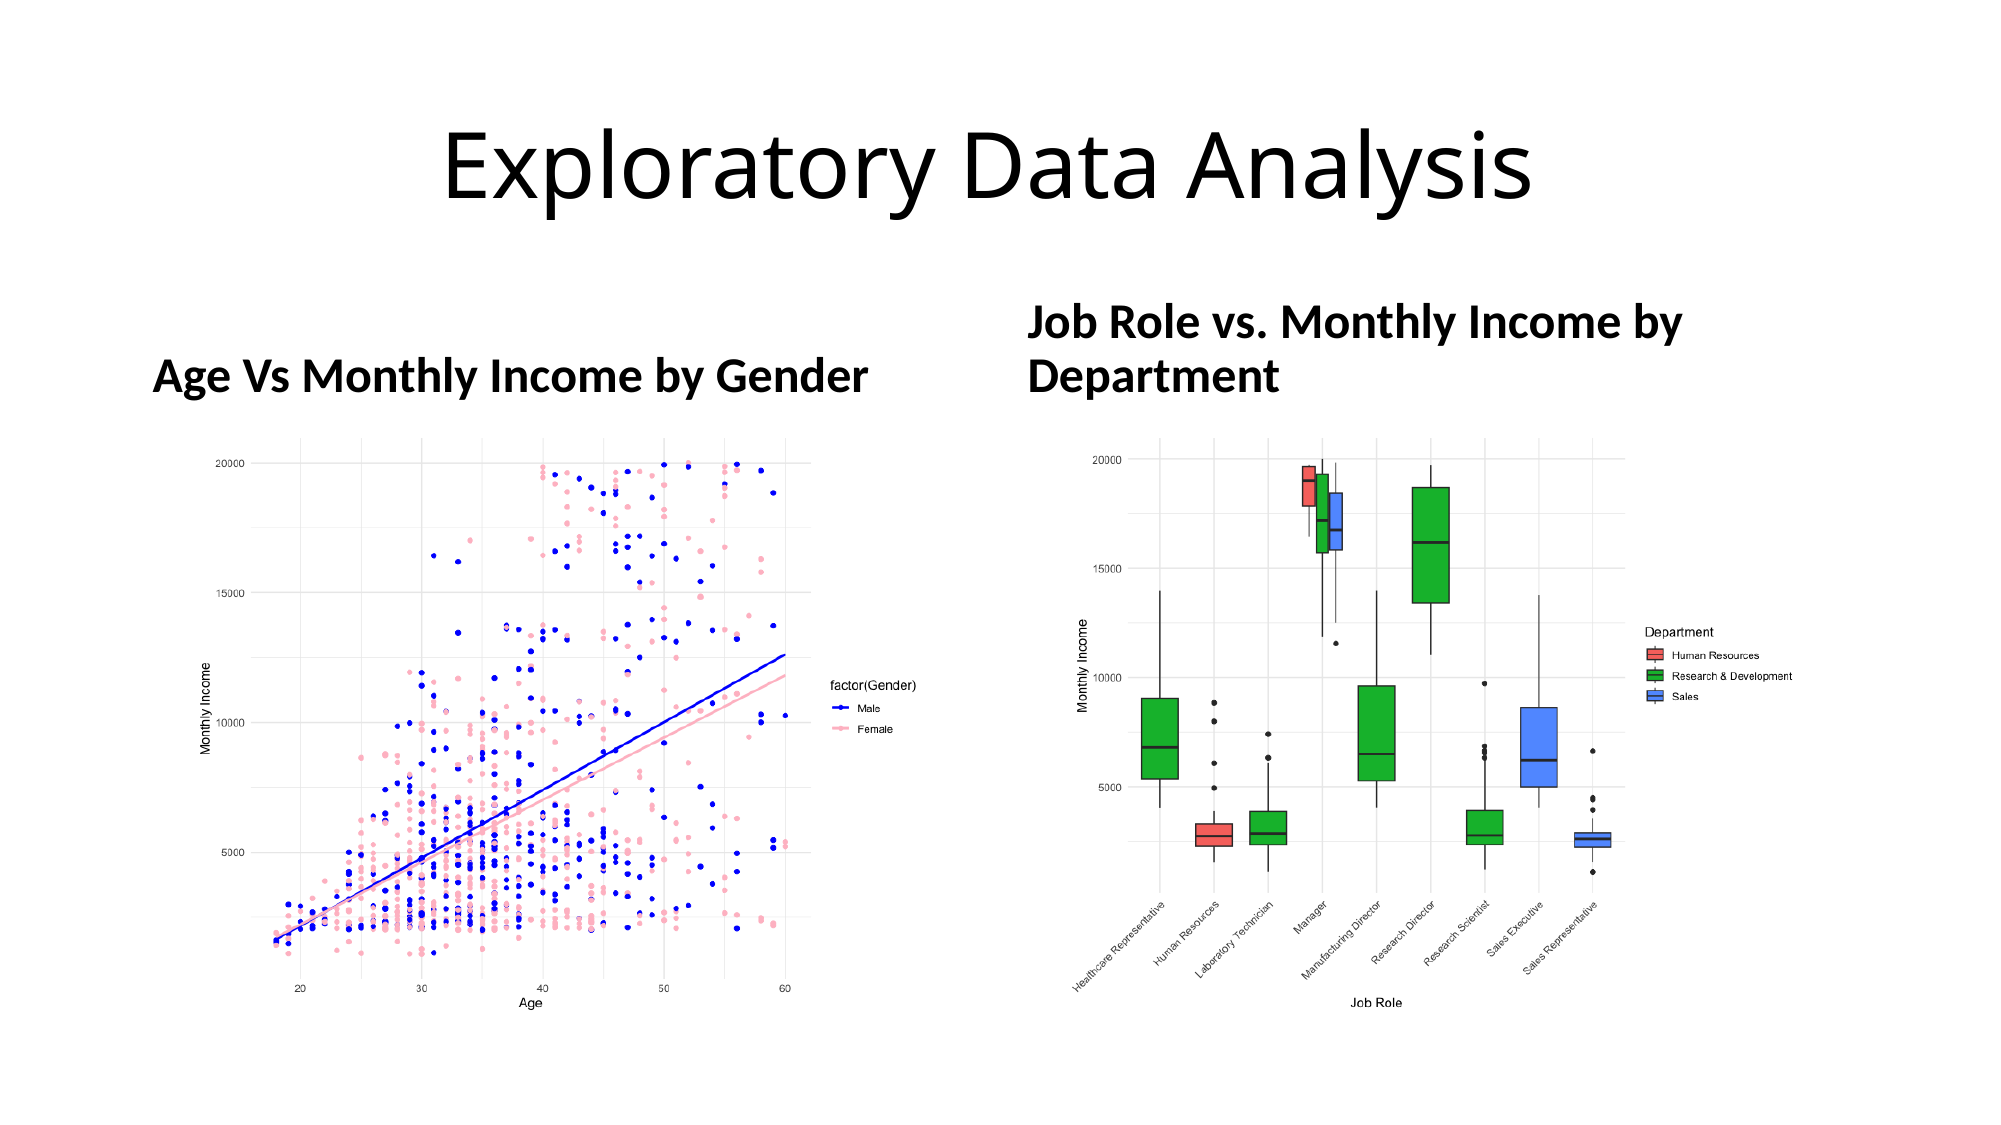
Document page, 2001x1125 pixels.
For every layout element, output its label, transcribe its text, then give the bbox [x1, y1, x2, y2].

list Age Vs Monthly Income by Gender [137, 275, 984, 411]
title Exploratory Data Analysis [137, 59, 1863, 278]
list Job Role vs. Monthly Income by Department [1012, 275, 1863, 411]
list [1070, 410, 1805, 1016]
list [193, 410, 929, 1016]
